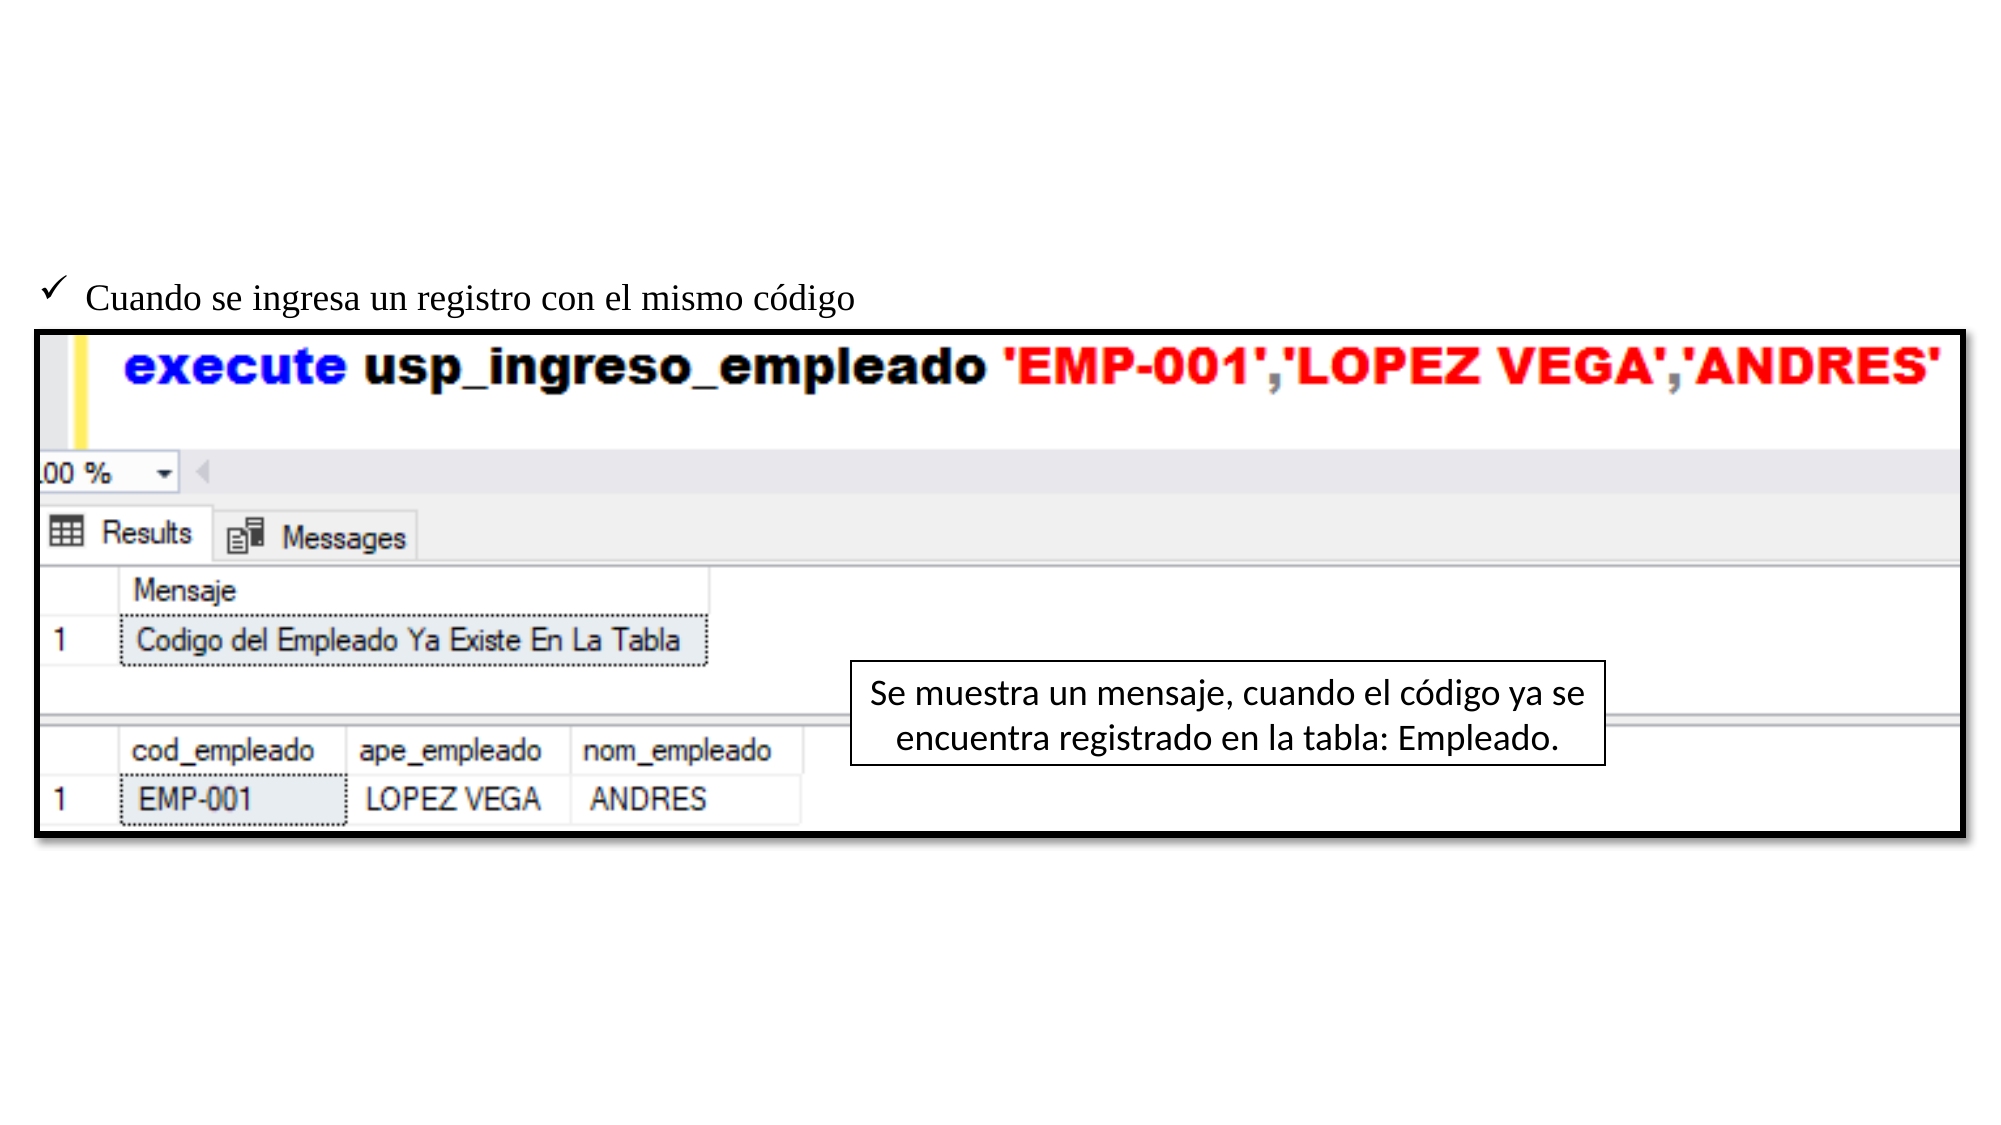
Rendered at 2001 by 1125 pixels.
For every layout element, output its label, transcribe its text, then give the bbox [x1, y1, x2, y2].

picture [40, 335, 1960, 832]
text_box Cuando se ingresa un registro con el mismo código [15, 265, 880, 326]
